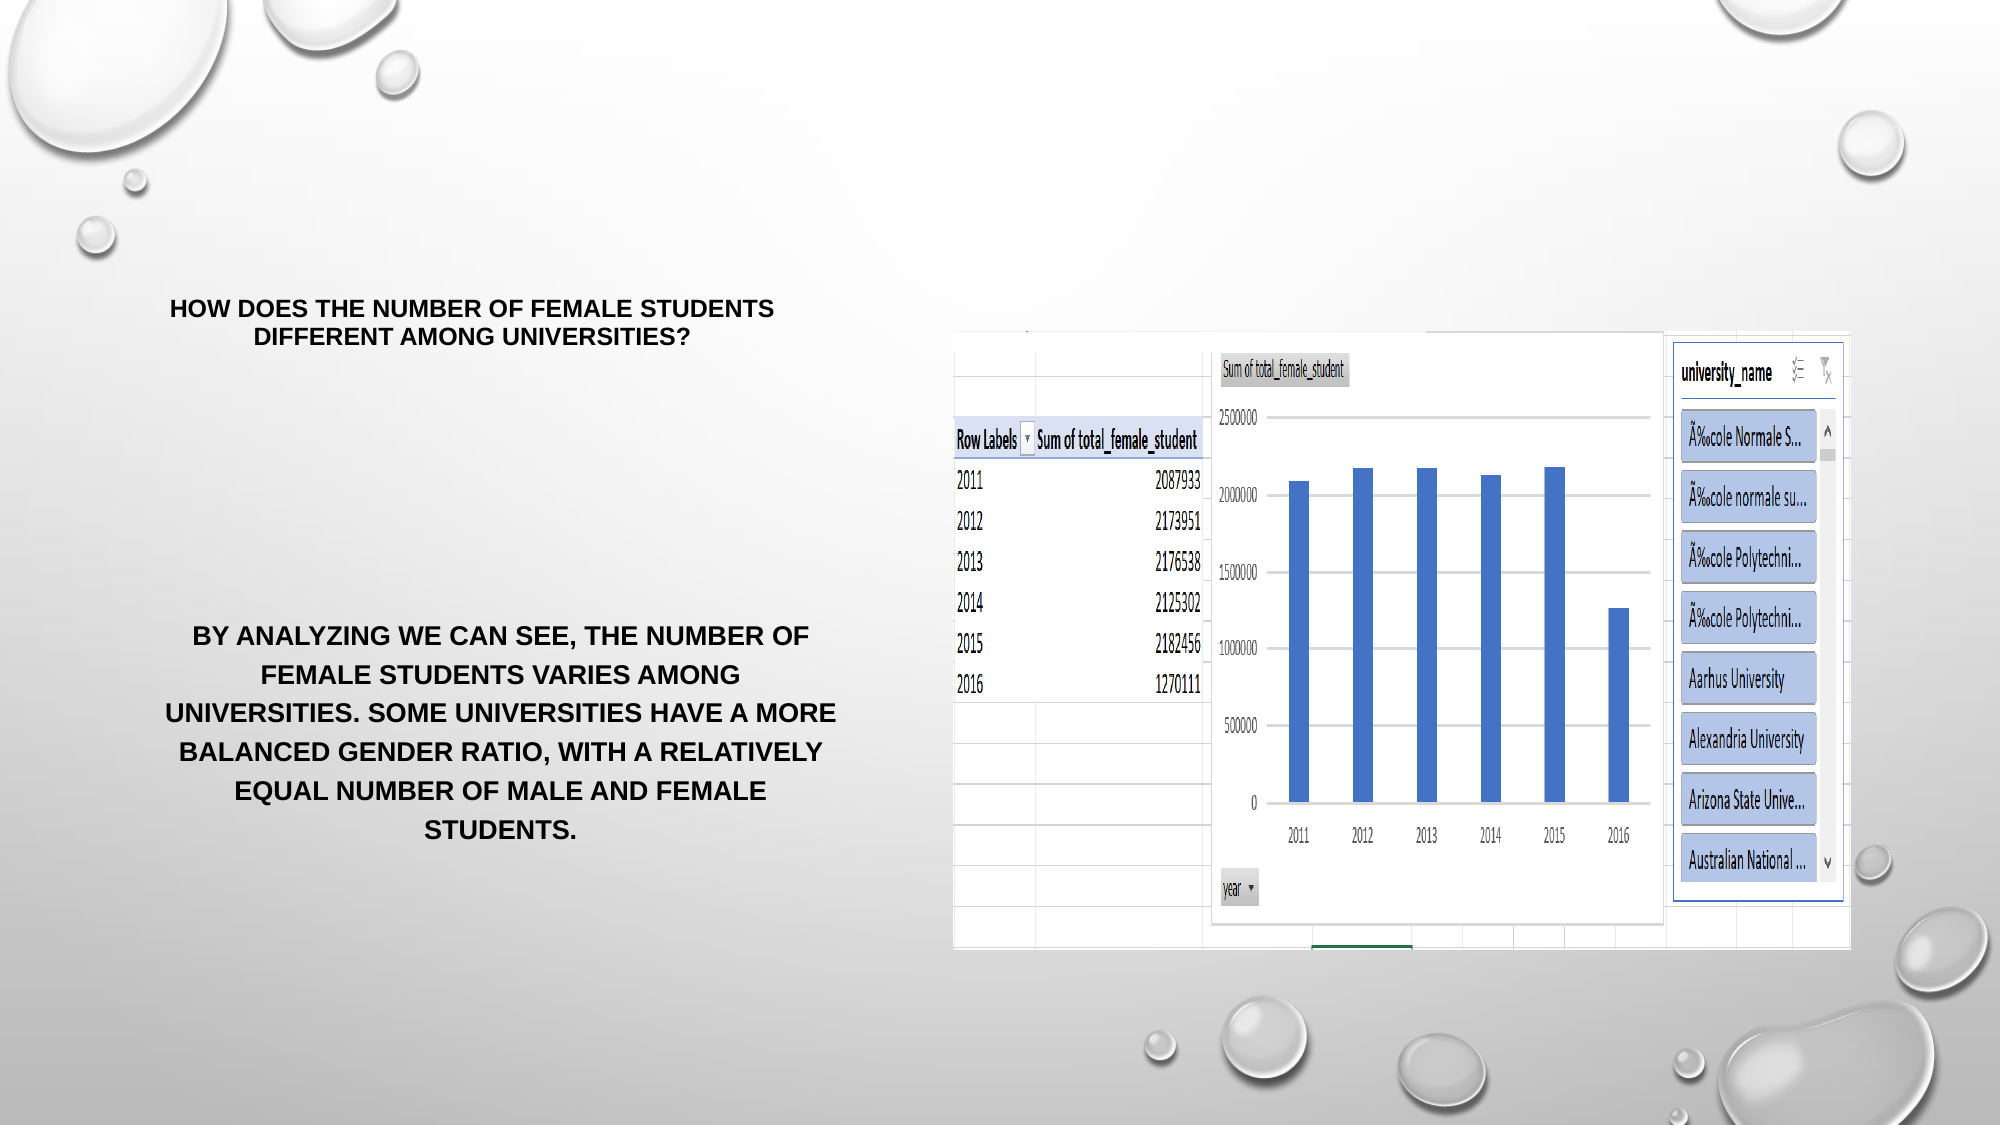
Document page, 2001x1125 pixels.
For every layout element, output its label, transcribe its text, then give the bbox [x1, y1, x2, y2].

title How does the number of female students different among universities? [149, 99, 796, 431]
list By Analyzing we can see, The number of female students varies among universities. Some universities have a more balanced gender ratio, with a relatively equal number of male and female students. [149, 431, 852, 950]
picture [0, 0, 2000, 1125]
